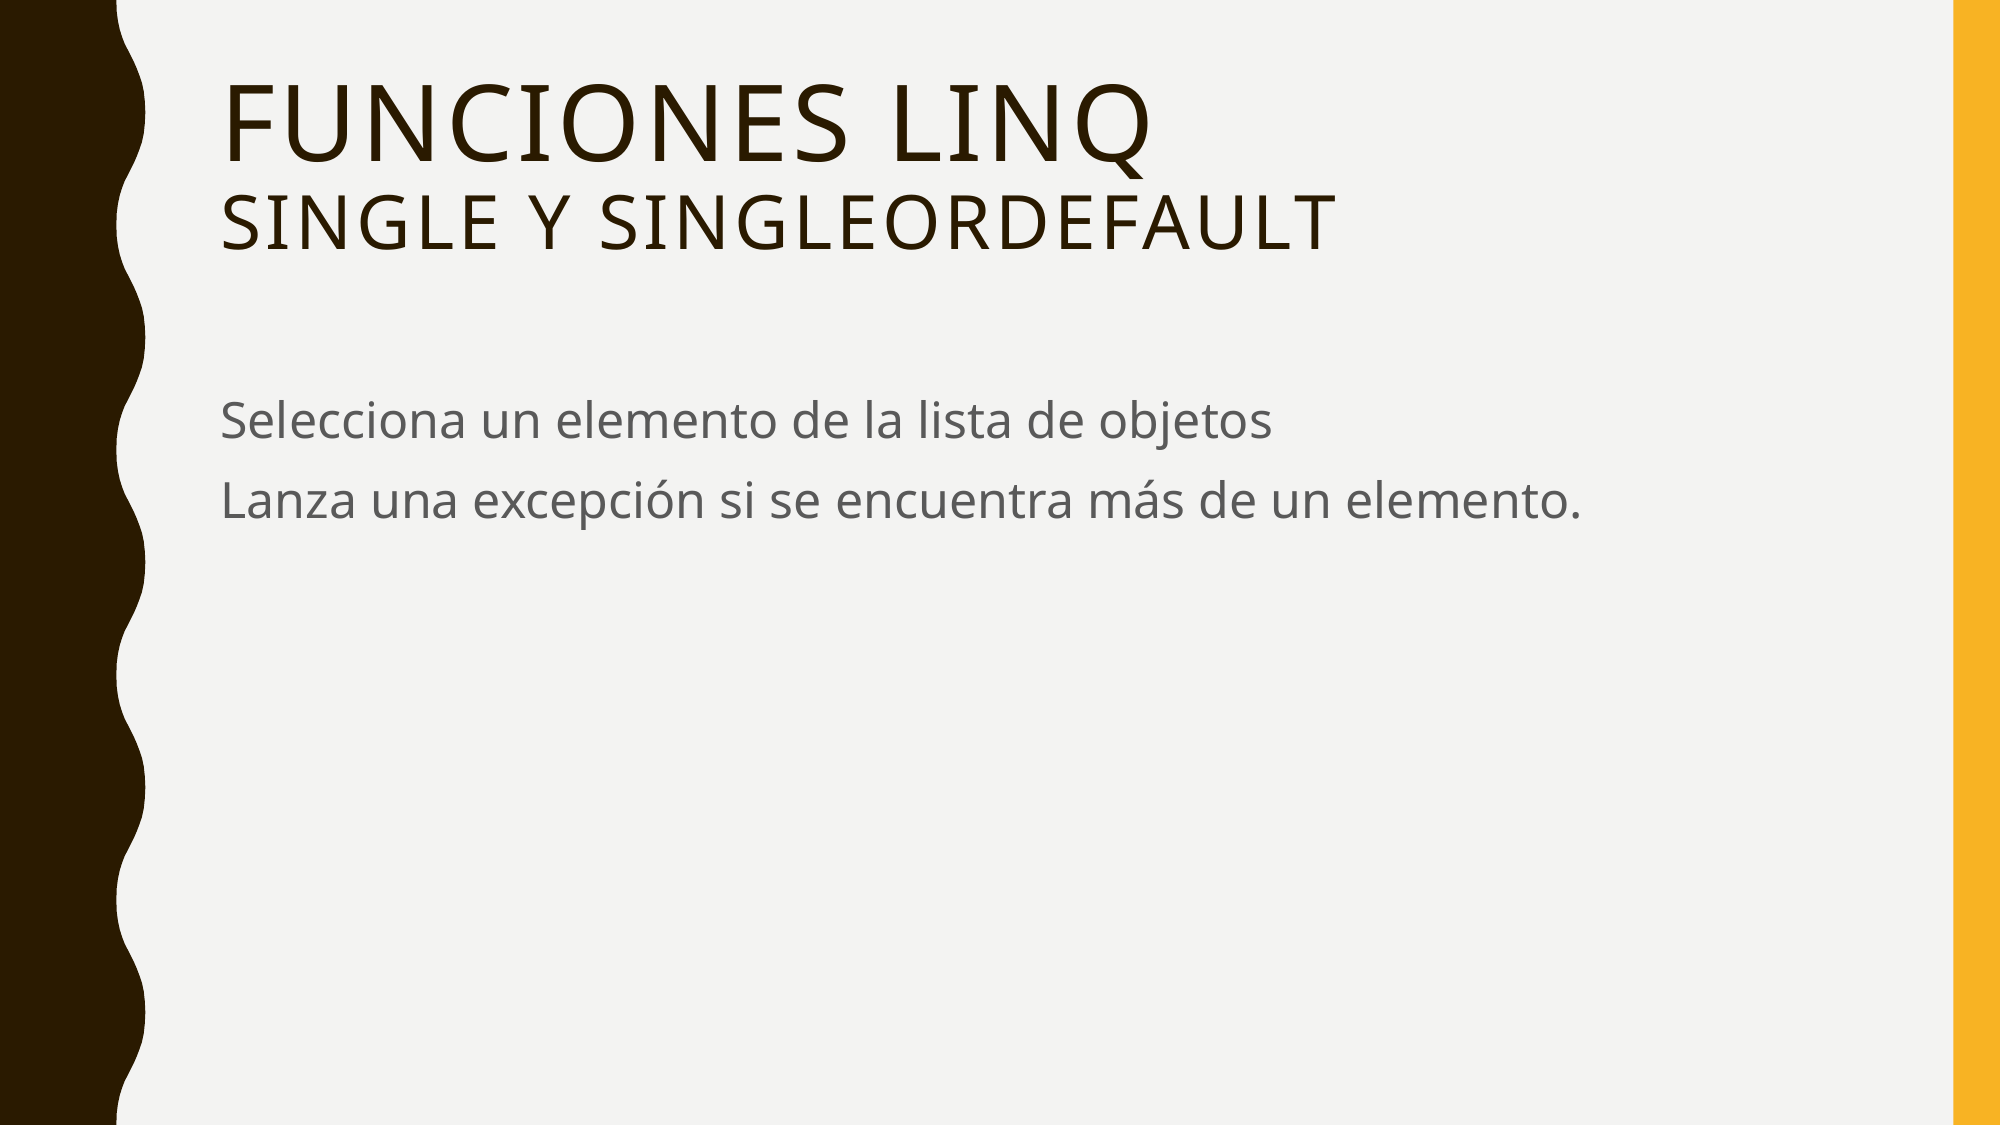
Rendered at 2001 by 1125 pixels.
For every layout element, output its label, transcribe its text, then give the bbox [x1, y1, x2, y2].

list Selecciona un elemento de la lista de objetos Lanza una excepción si se encuentra más de un elemento. [205, 375, 1875, 965]
title Funciones linq single y singleordefault [205, 62, 1875, 308]
